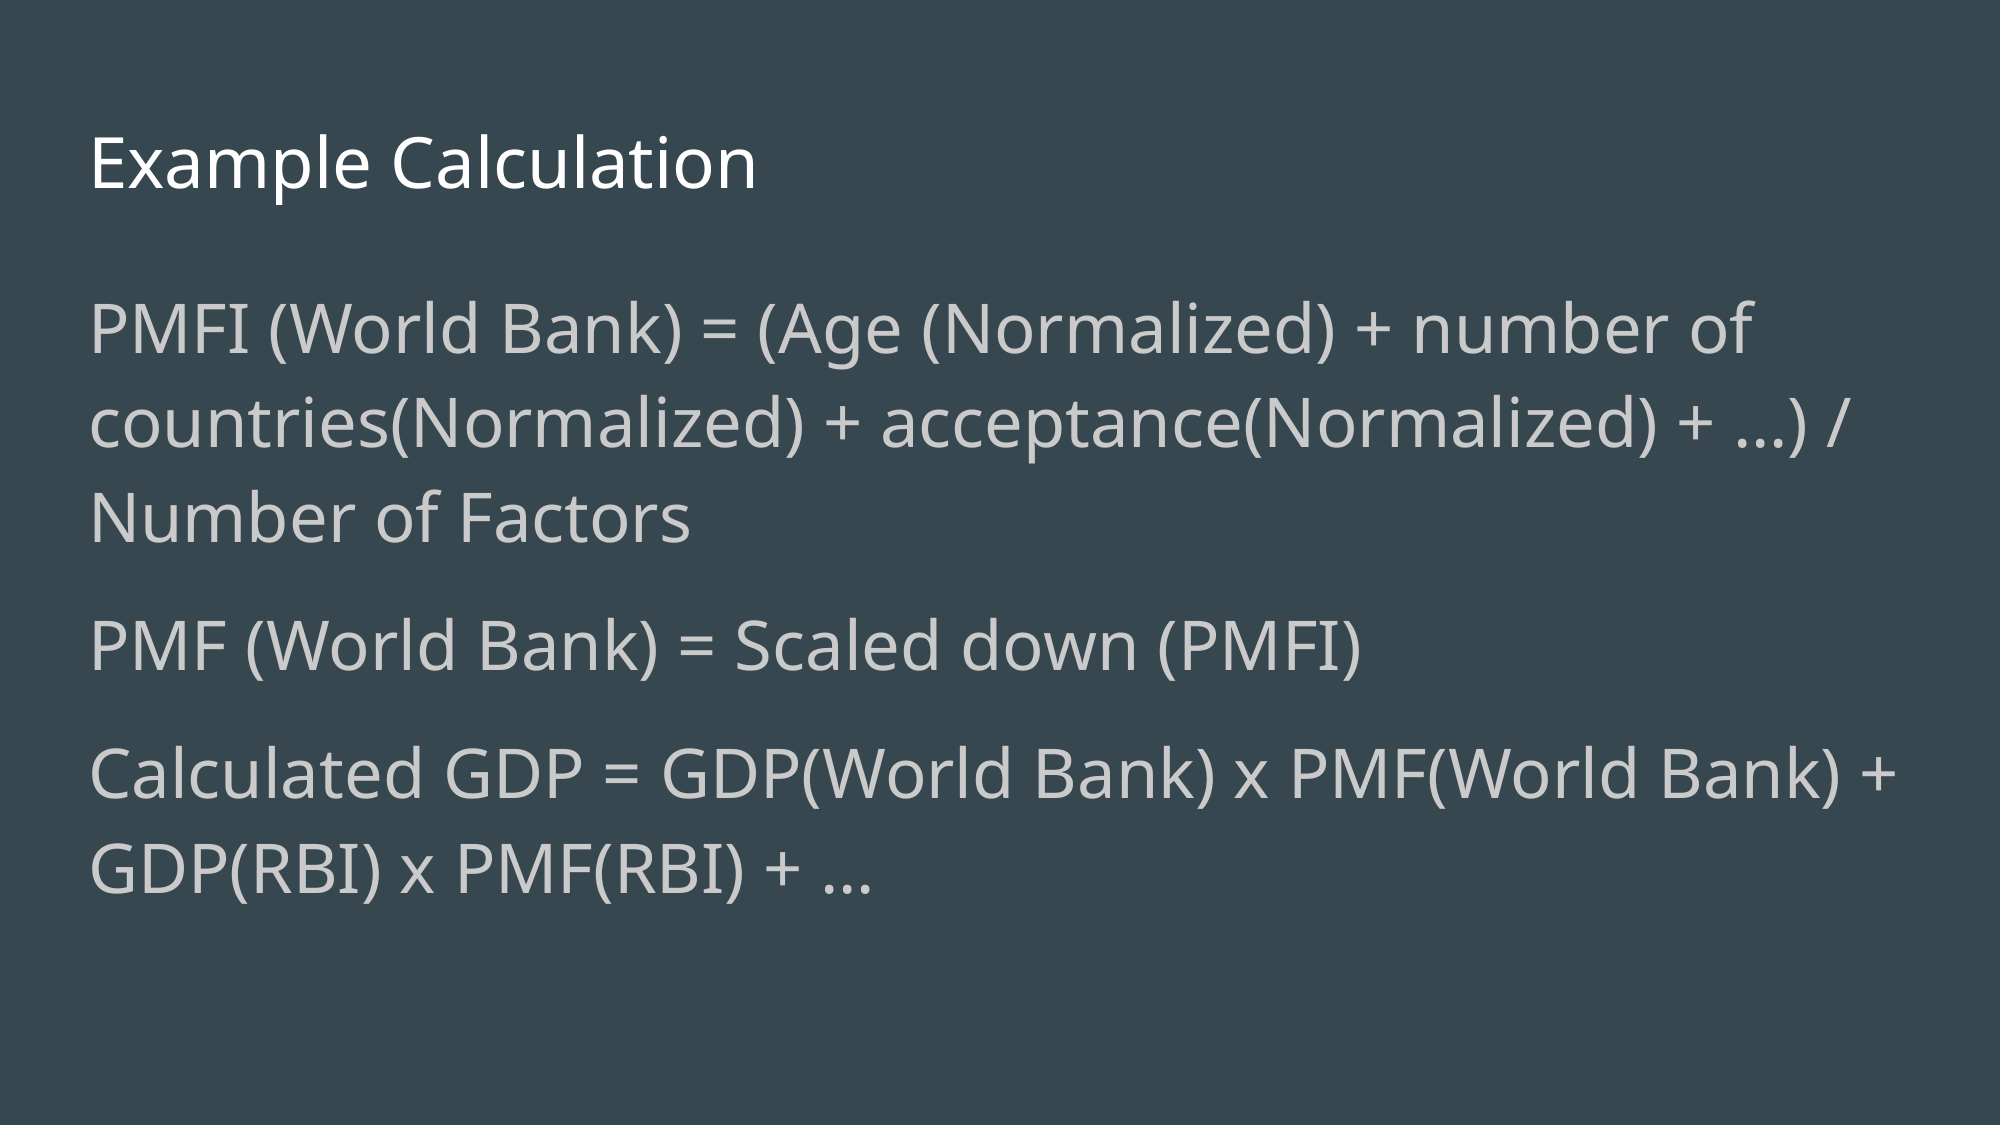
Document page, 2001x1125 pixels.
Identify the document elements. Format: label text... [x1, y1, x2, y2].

list PMFI (World Bank) = (Age (Normalized) + number of countries(Normalized) + acceptance(Normalized) + …) / Number of Factors PMF (World Bank) = Scaled down (PMFI) Calculated GDP = GDP(World Bank) x PMF(World Bank) + GDP(RBI) x PMF(RBI) + … [68, 252, 1932, 1078]
title Example Calculation [68, 97, 1932, 223]
